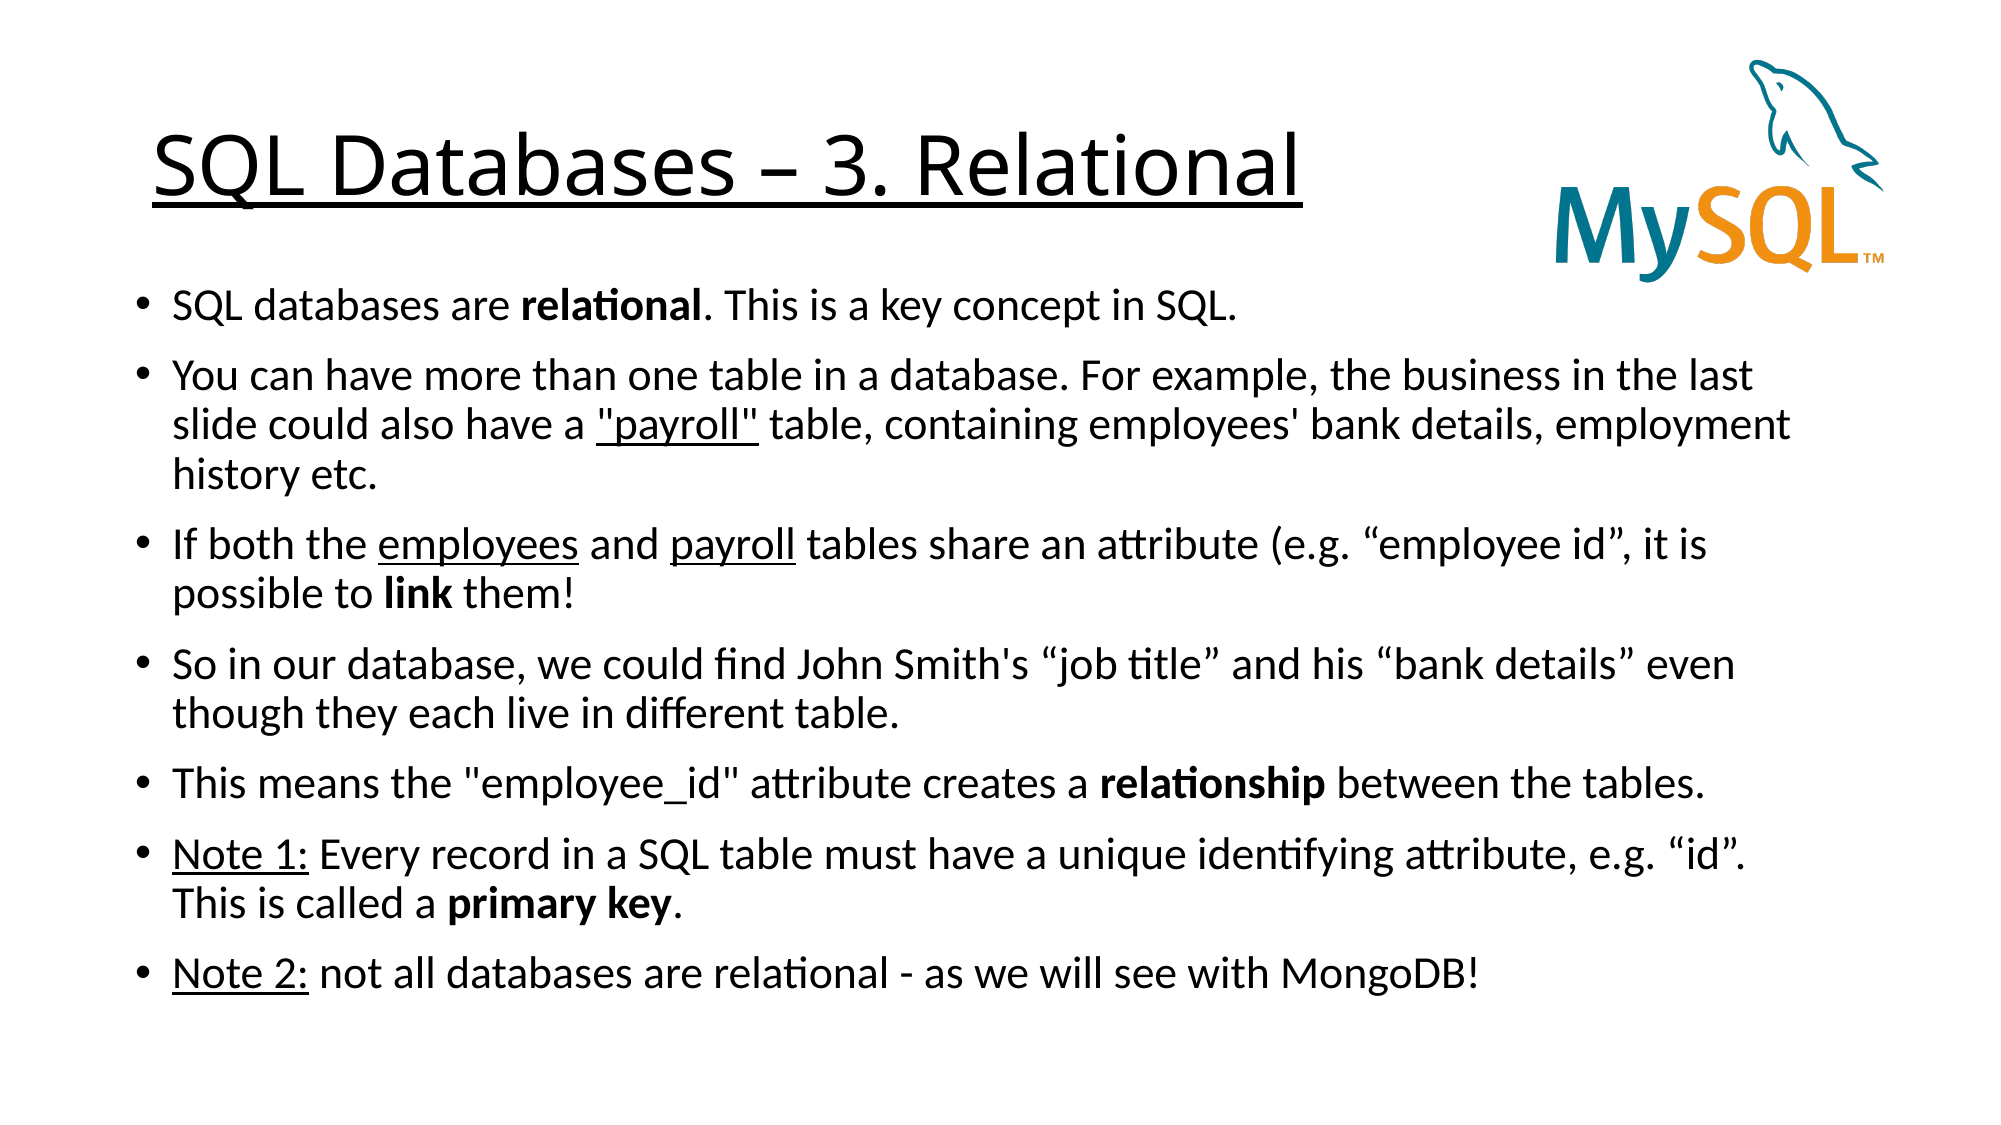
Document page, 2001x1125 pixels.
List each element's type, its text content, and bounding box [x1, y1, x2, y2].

text_box SQL Databases – 3. Relational [137, 59, 1543, 273]
text_box SQL databases are relational. This is a key concept in SQL. You can have more than one table in a database. For example, the business in the last slide could also have a "payroll" table, containing employees' bank details, employment history etc. If both the employees and payroll tables share an attribute (e.g. “employee id”, it is possible to link them! So in our database, we could find John Smith's “job title” and his “bank details” even though they each live in different table. This means the "employee_id" attribute creates a relationship between the tables. Note 1: Every record in a SQL table must have a unique identifying attribute, e.g. “id”. This is called a primary key. Note 2: not all databases are relational - as we will see with MongoDB! [119, 273, 1845, 987]
picture [1548, 52, 1890, 289]
